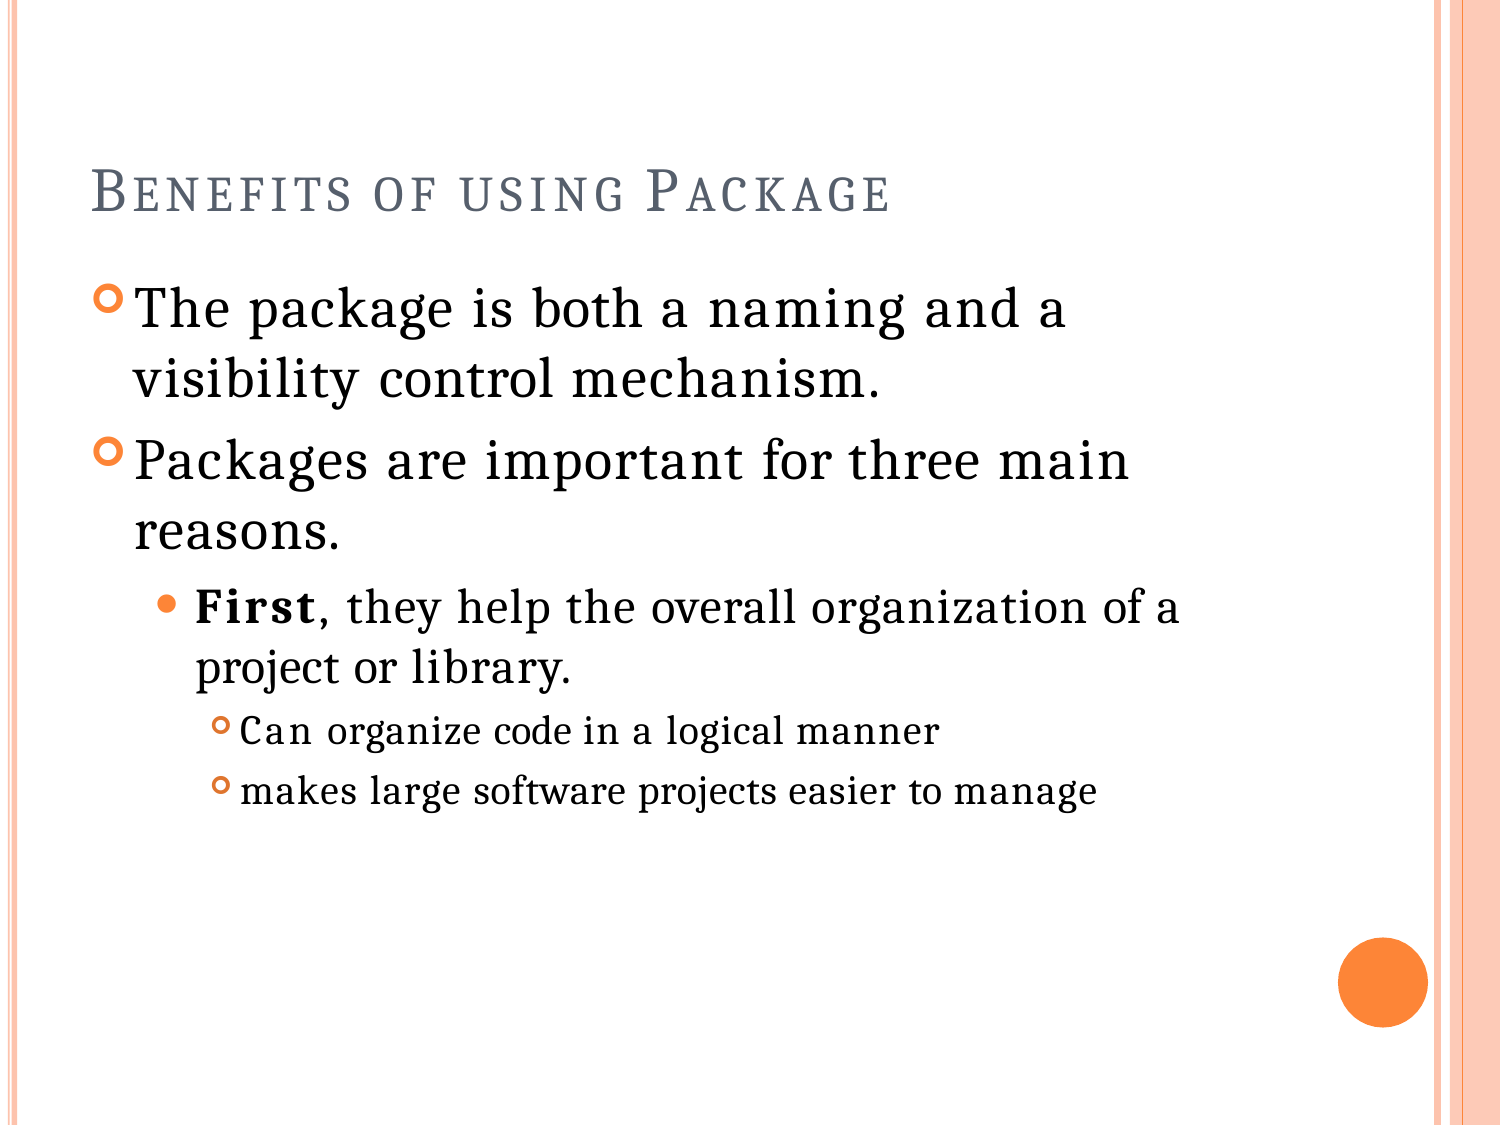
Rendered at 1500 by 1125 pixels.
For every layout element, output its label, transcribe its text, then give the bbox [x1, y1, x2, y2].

title BENEFITS OF USING PACKAGE [87, 147, 929, 267]
text_box The package is both a naming and a visibility control mechanism. Packages are important for three main reasons. First, they help the overall organization of a project or library. Can organize code in a logical manner makes large software projects easier to manage [87, 267, 1230, 814]
